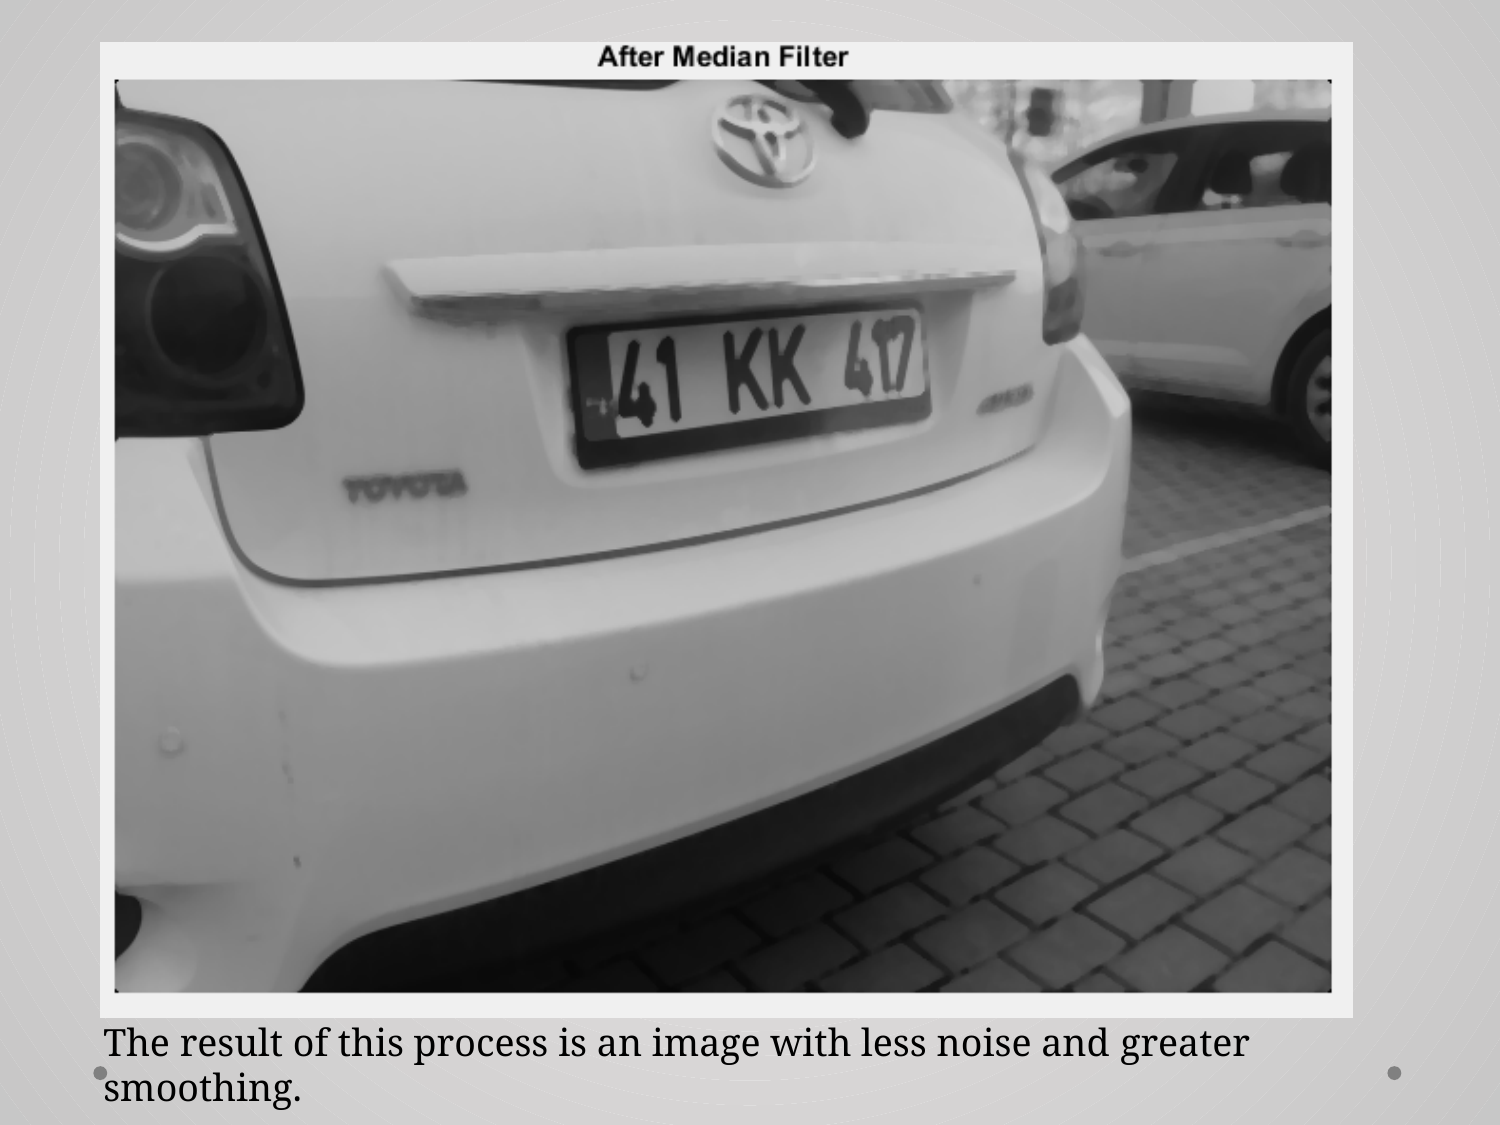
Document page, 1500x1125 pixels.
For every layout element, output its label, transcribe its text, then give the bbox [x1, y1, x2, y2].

text_box The result of this process is an image with less noise and greater smoothing. [88, 1011, 1447, 1117]
picture [100, 42, 1353, 1018]
